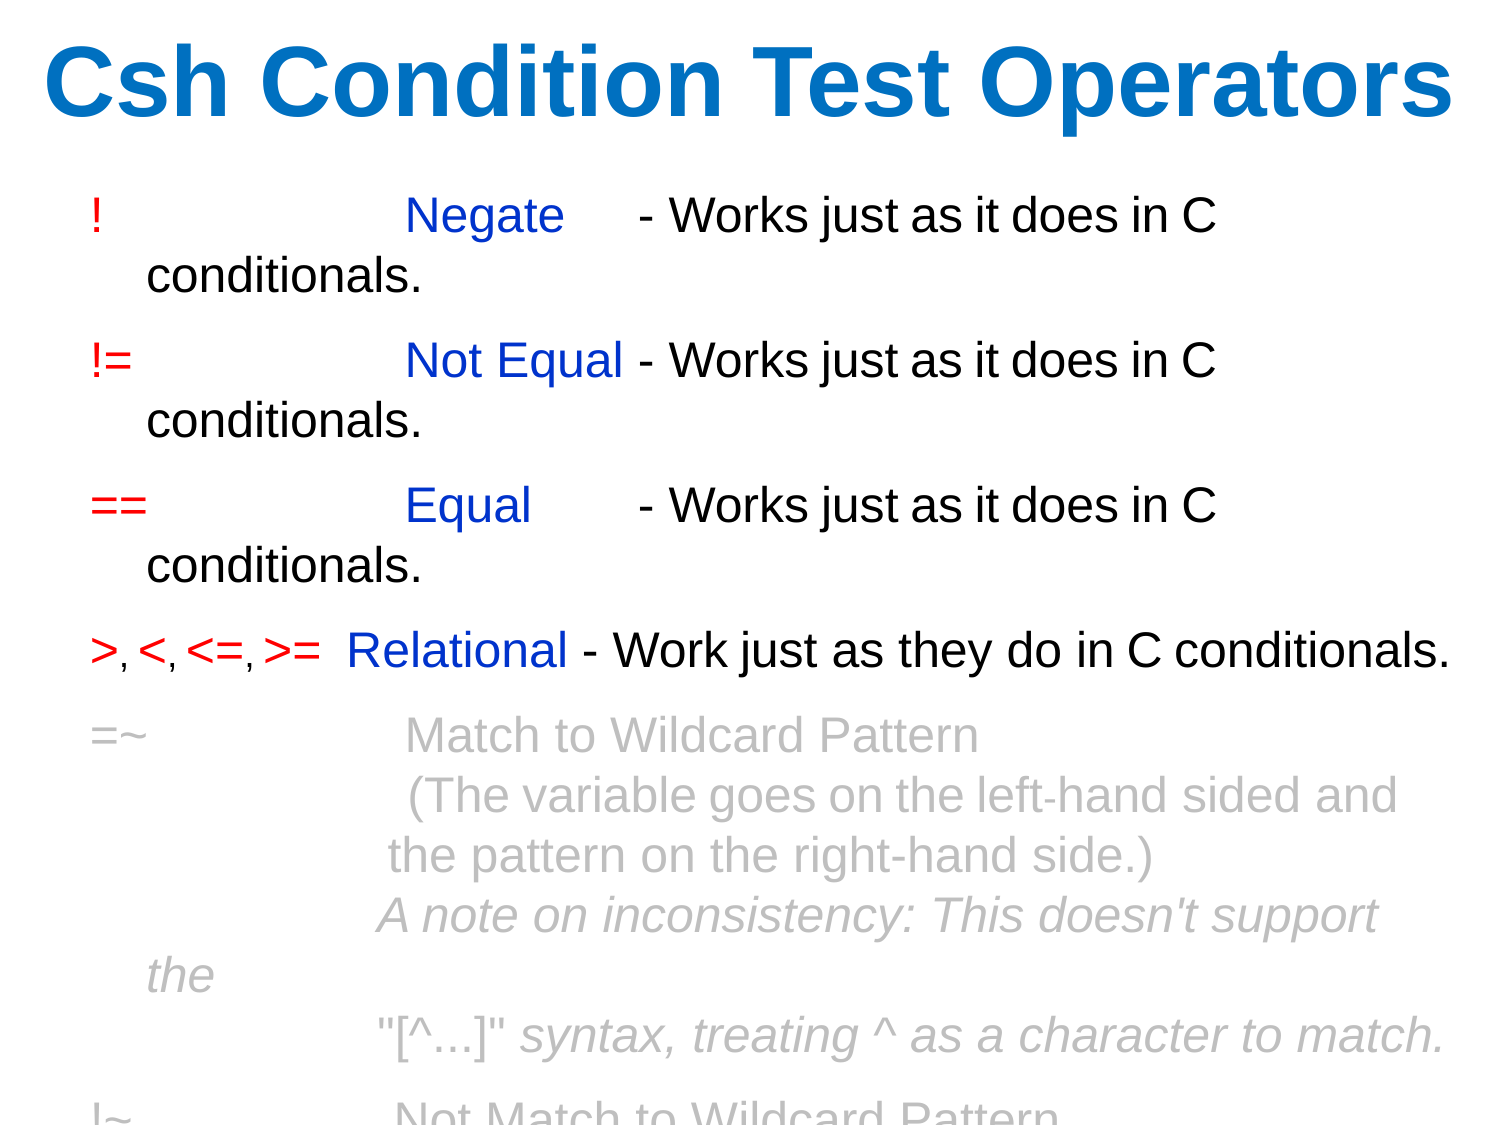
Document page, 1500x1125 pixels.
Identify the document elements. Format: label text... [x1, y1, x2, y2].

text_box Csh Condition Test Operators [0, 12, 1500, 250]
list ! Negate - Works just as it does in C conditionals. != Not Equal - Works just as it does in C conditionals. == Equal - Works just as it does in C conditionals. >, <, <=, >= Relational - Work just as they do in C conditionals. =~ Match to Wildcard Pattern (The variable goes on the left-hand sided and the pattern on the right-hand side.) A note on inconsistency: This doesn't support the "[^...]" syntax, treating ^ as a character to match. !~ Not Match to Wildcard Pattern (If the left-hand side does not match the pattern, the condition is true.) A note on inconsistency: No "[^...]" here either. [75, 250, 1475, 1125]
